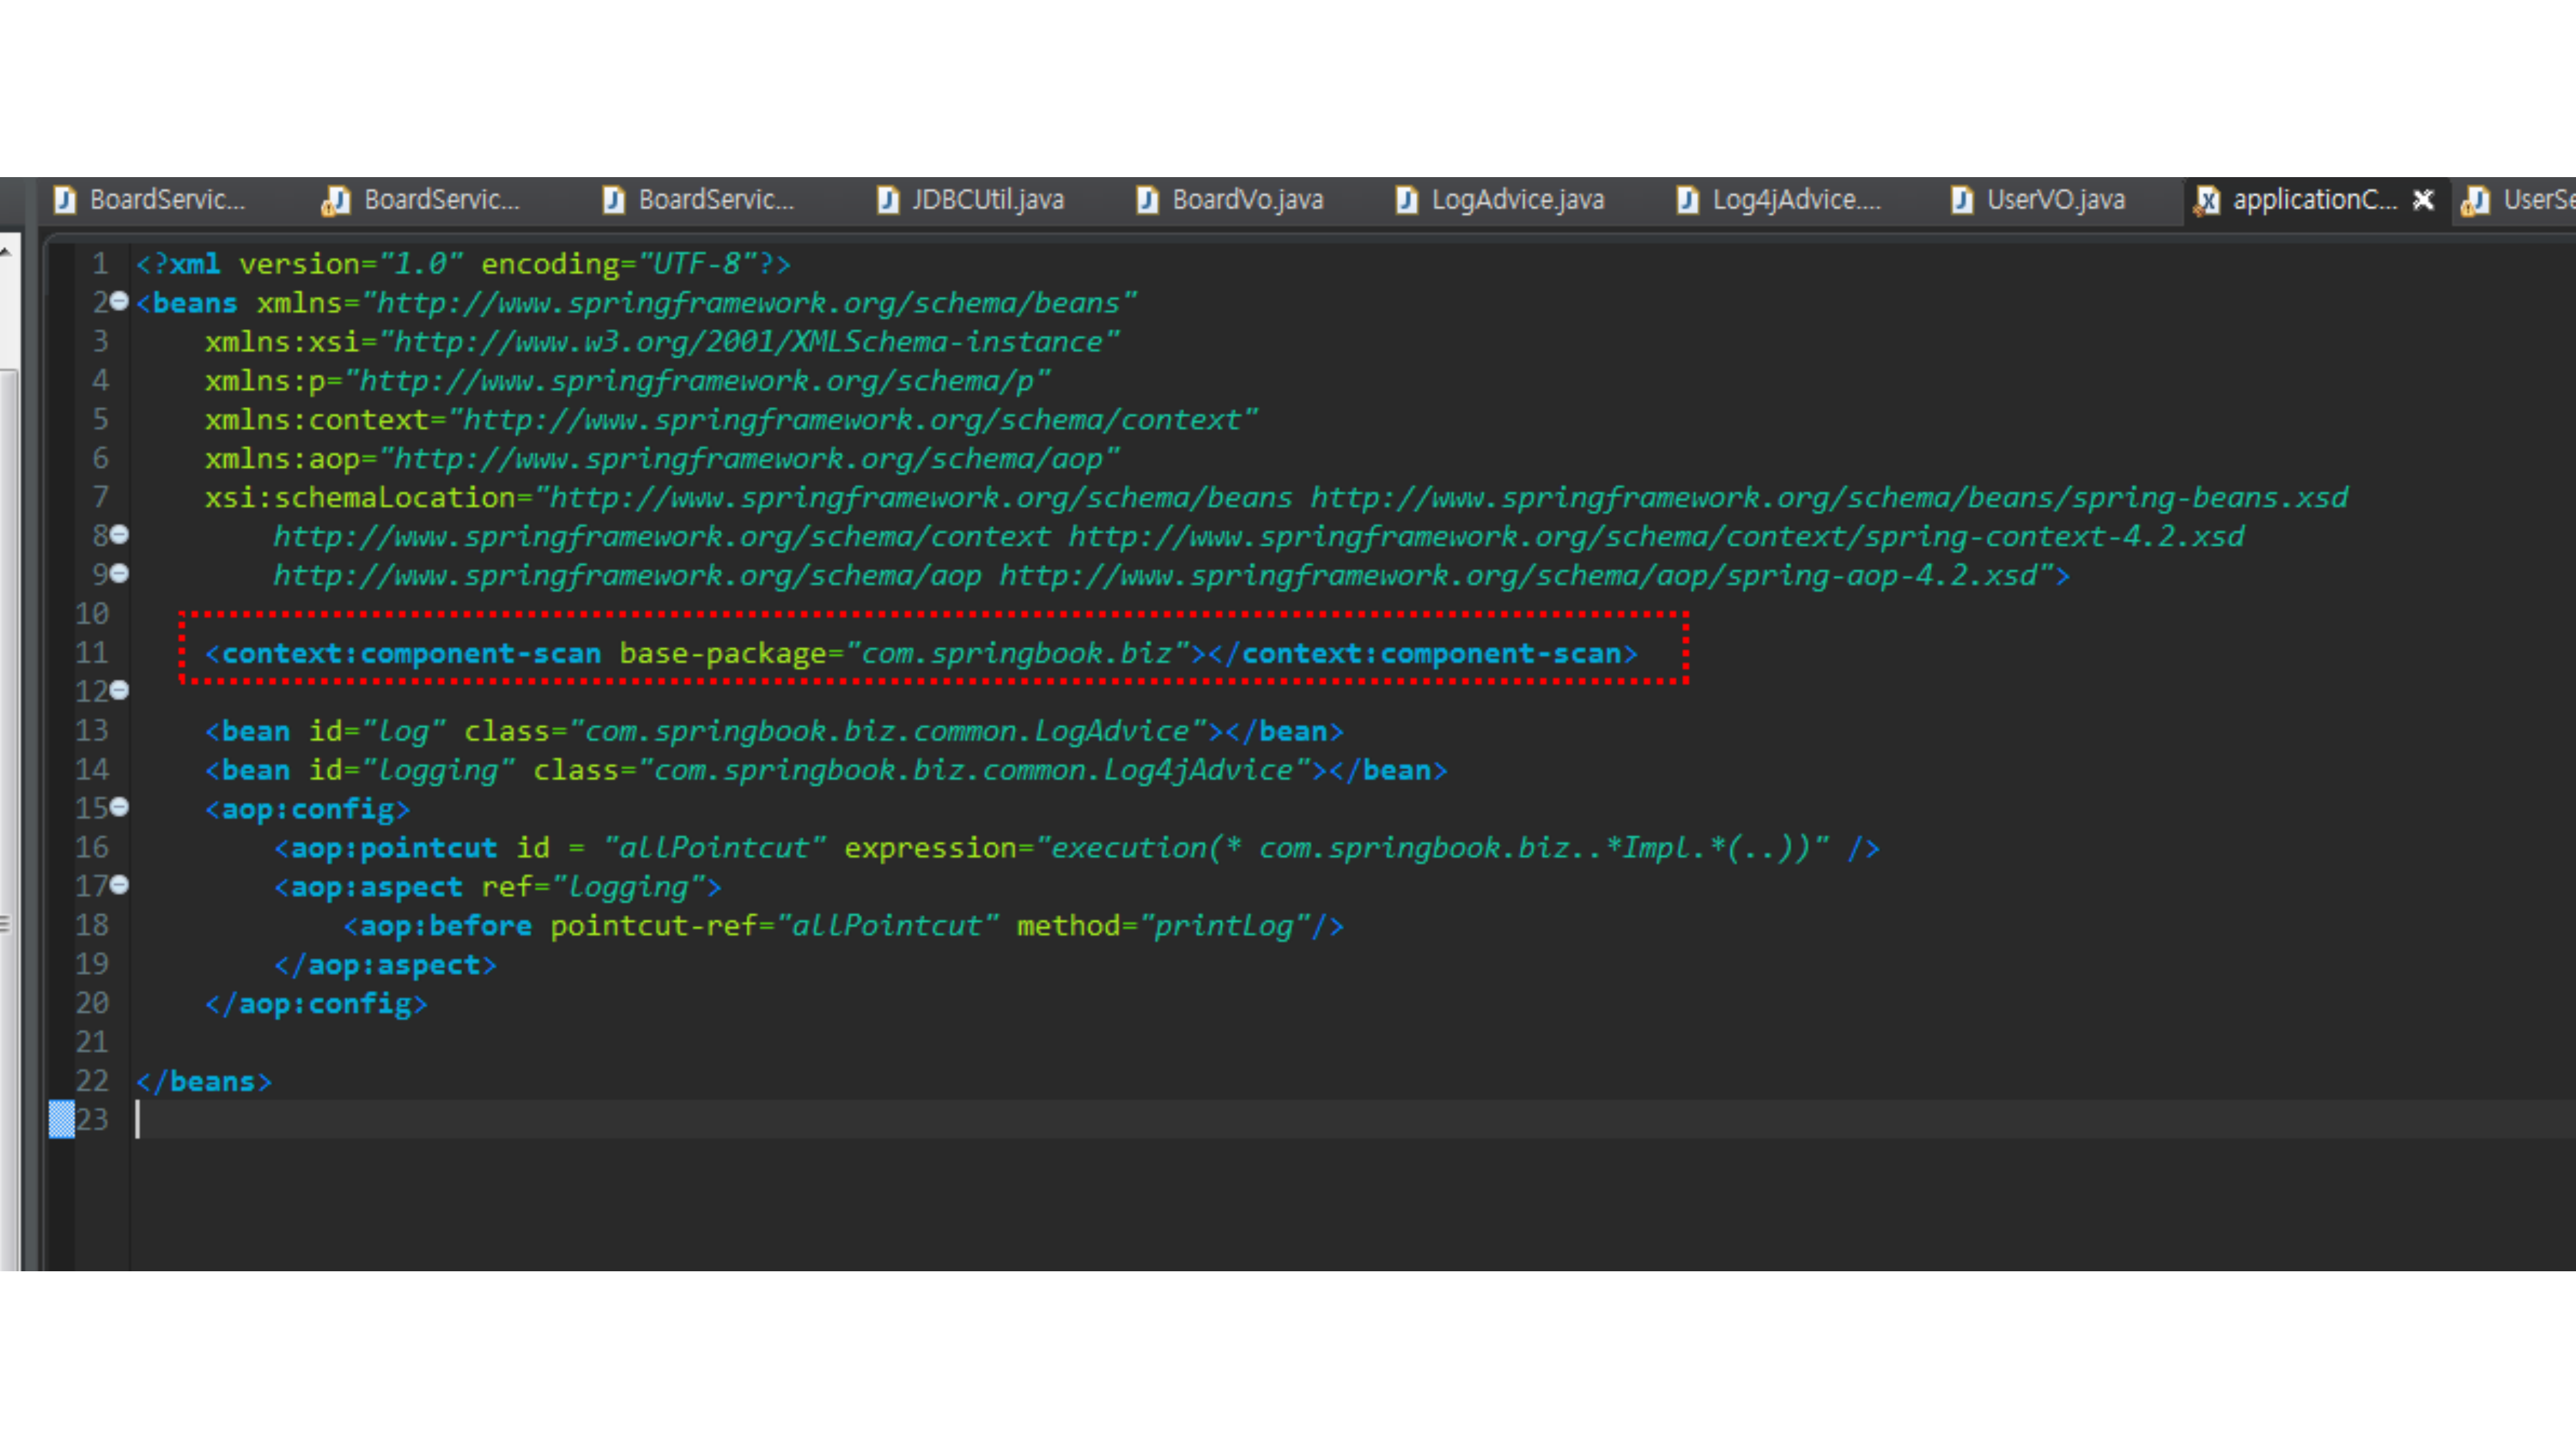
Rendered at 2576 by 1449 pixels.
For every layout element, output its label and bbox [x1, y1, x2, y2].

picture [0, 177, 2576, 1272]
